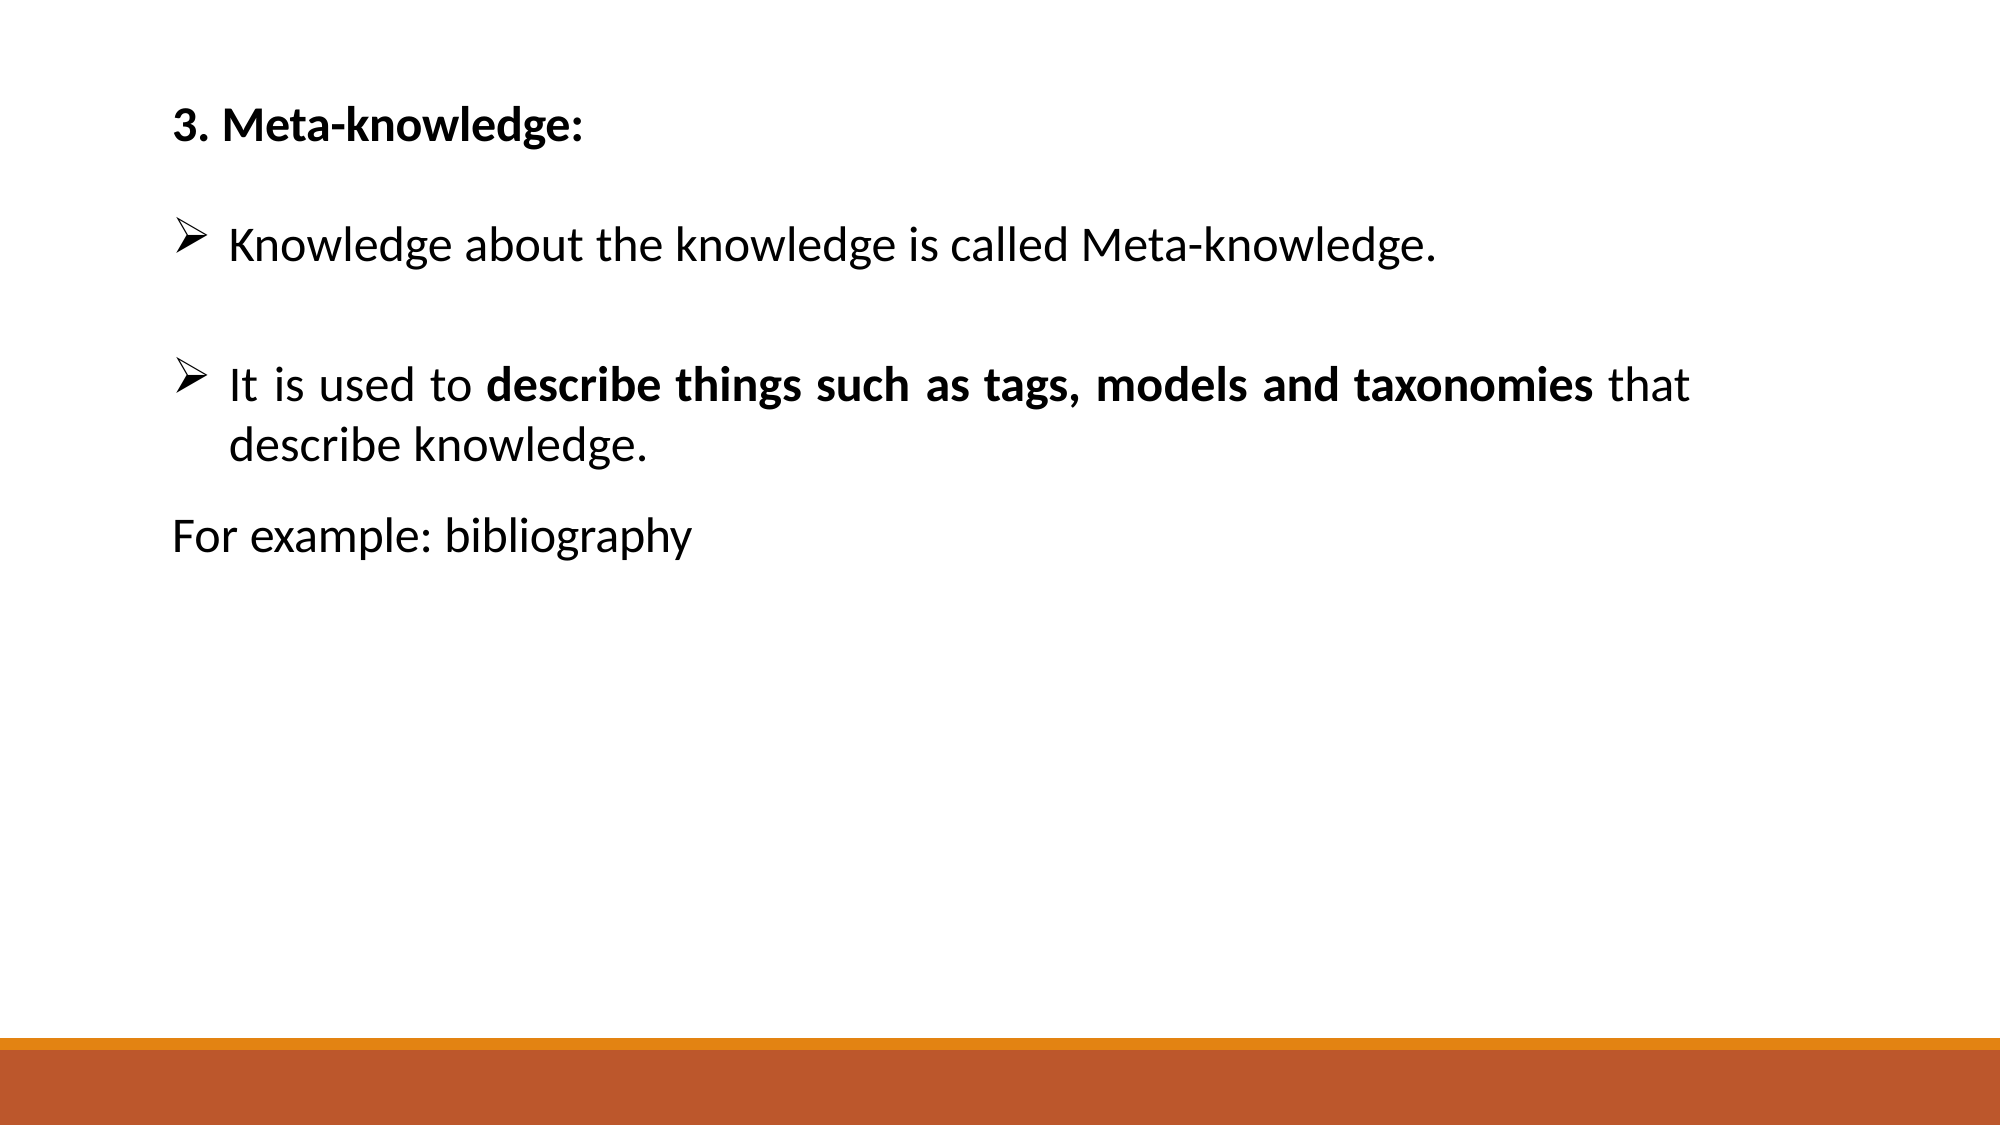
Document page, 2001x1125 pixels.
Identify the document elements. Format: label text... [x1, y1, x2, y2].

text_box Knowledge about the knowledge is called Meta-knowledge. It is used to describe things such as tags, models and taxonomies that describe knowledge. For example: bibliography [170, 209, 1864, 562]
title 3. Meta-knowledge: [170, 89, 589, 209]
